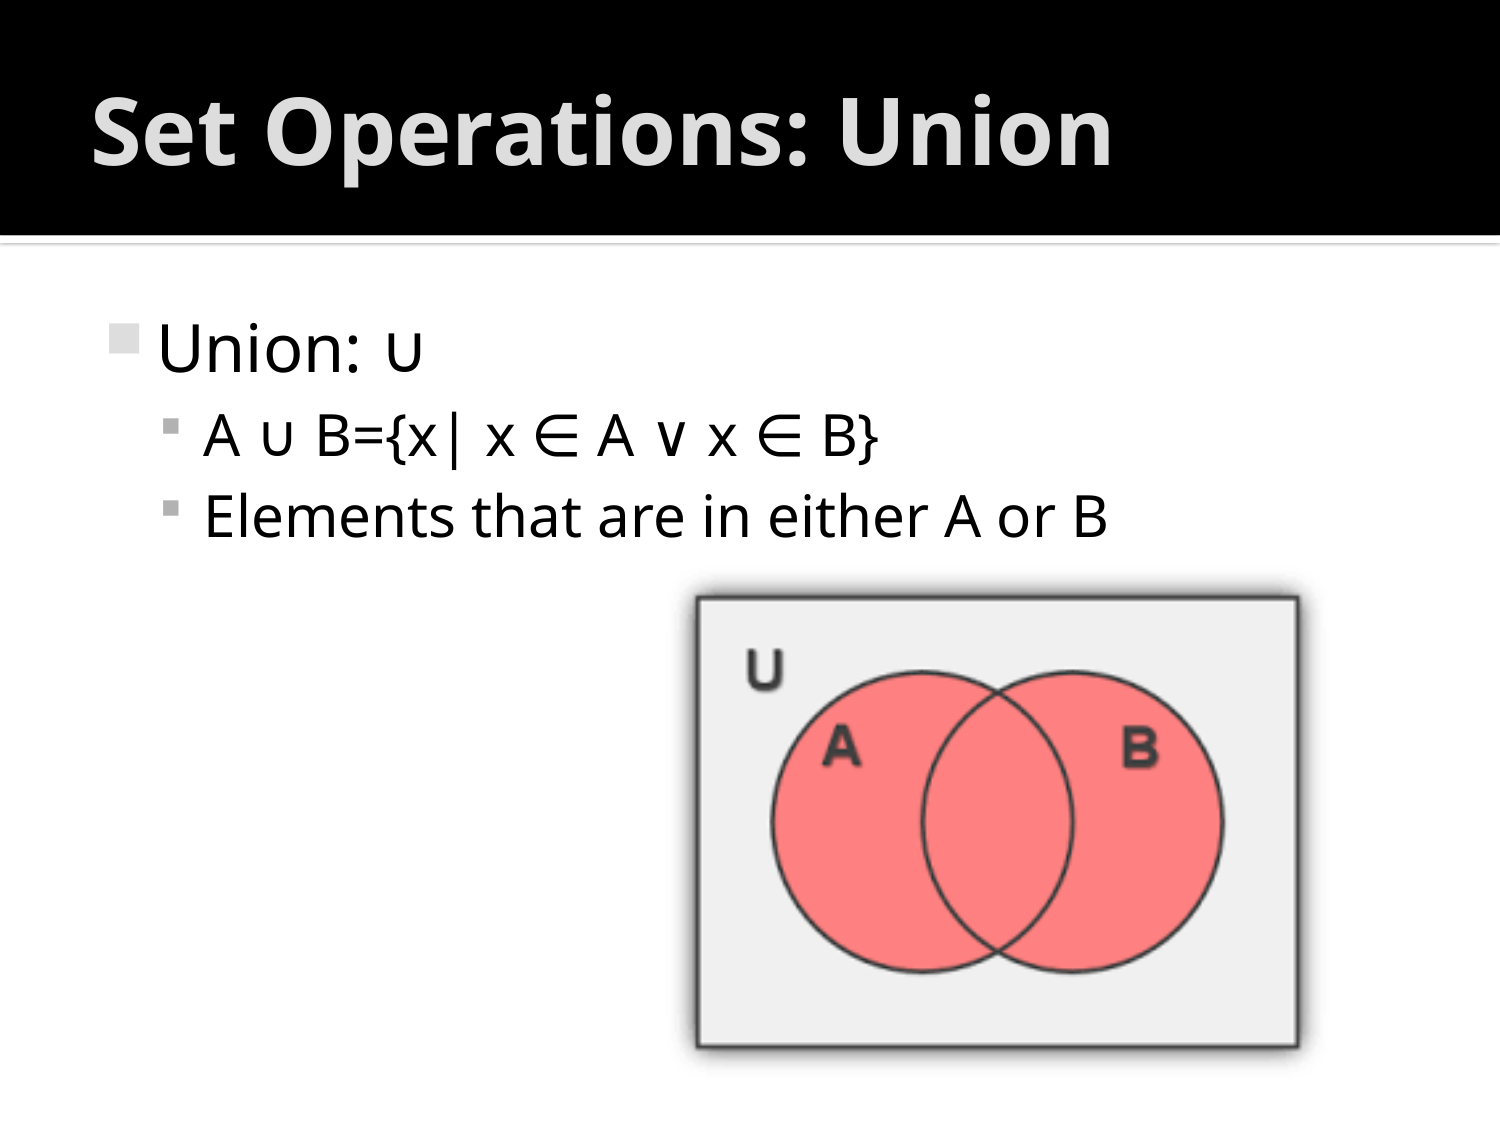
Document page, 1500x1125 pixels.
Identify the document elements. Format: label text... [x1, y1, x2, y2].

title Set Operations: Union [75, 25, 1425, 231]
picture [662, 562, 1337, 1086]
list Union: ∪ A ∪ B={x| x ∈ A ∨ x ∈ B} Elements that are in either A or B [75, 291, 1425, 1050]
